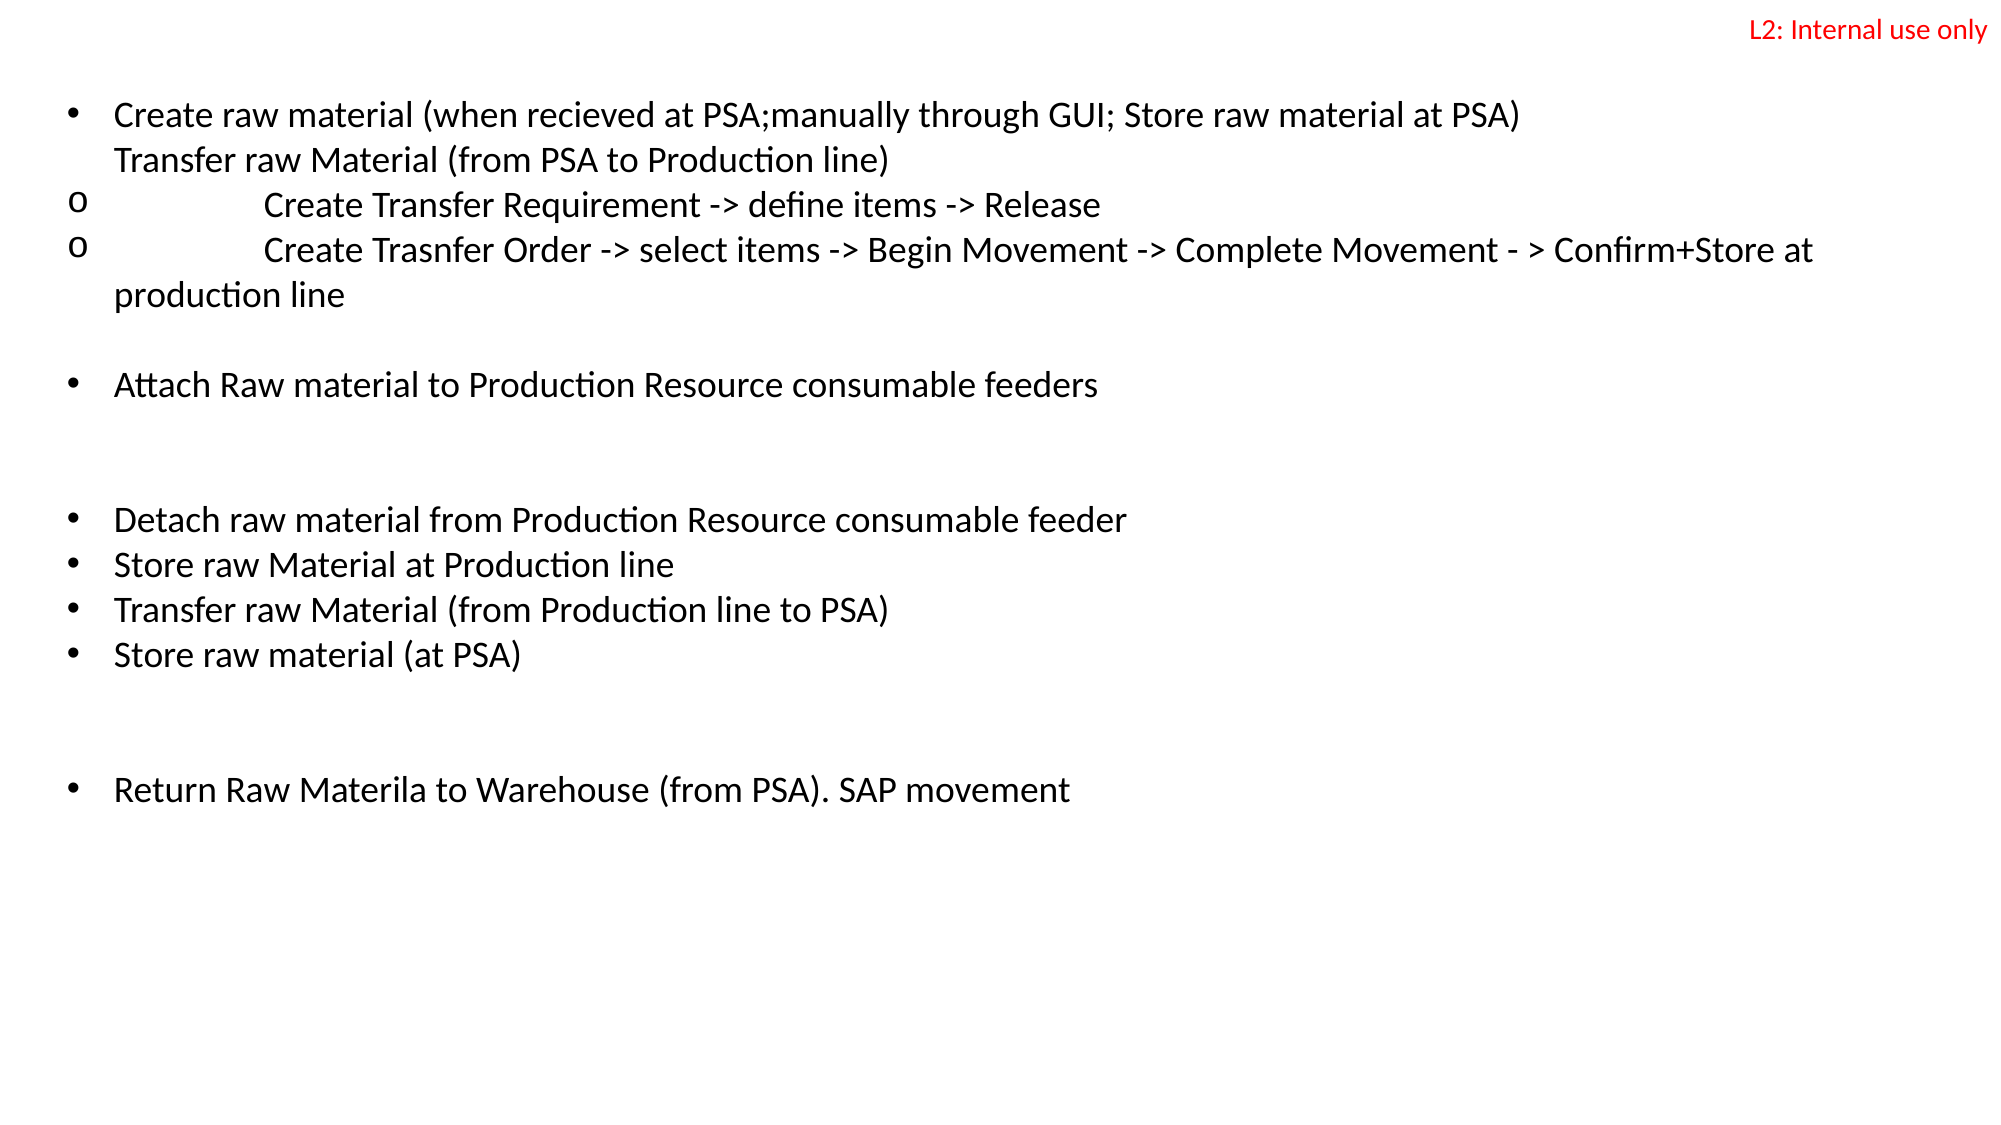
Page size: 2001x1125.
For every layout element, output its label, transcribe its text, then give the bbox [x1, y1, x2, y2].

text_box Create raw material (when recieved at PSA;manually through GUI; Store raw material at PSA) Transfer raw Material (from PSA to Production line) Create Transfer Requirement -> define items -> Release Create Trasnfer Order -> select items -> Begin Movement -> Complete Movement - > Confirm+Store at production line Attach Raw material to Production Resource consumable feeders Detach raw material from Production Resource consumable feeder Store raw Material at Production line Transfer raw Material (from Production line to PSA) Store raw material (at PSA) Return Raw Materila to Warehouse (from PSA). SAP movement [52, 82, 1865, 998]
